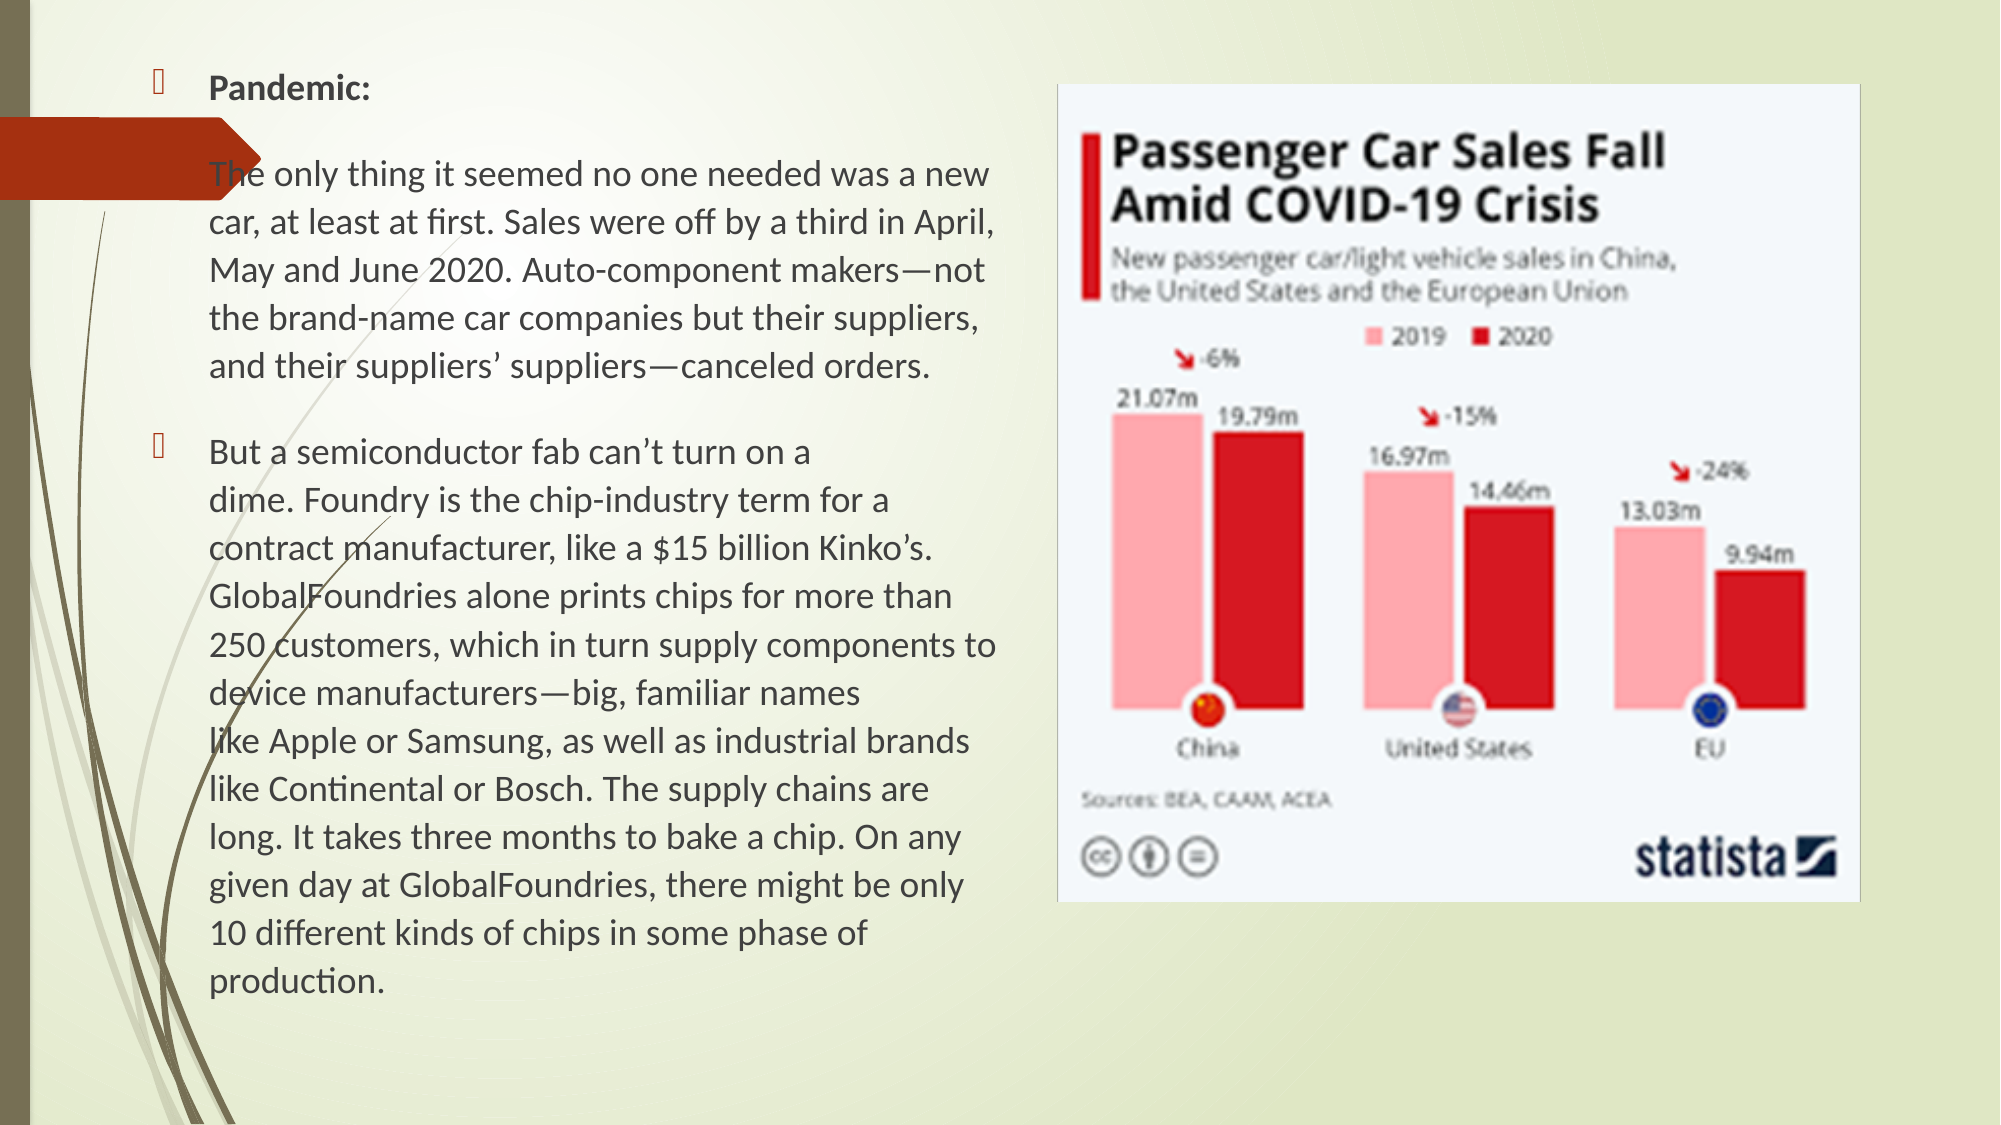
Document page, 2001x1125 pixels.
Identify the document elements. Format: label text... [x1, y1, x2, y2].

picture [1054, 84, 1863, 902]
list Pandemic: The only thing it seemed no one needed was a new car, at least at first. Sales were off by a third in April, May and June 2020. Auto-component makers—not the brand-name car companies but their suppliers, and their suppliers’ suppliers—canceled orders. But a semiconductor fab can’t turn on a dime. Foundry is the chip-industry term for a contract manufacturer, like a $15 billion Kinko’s. GlobalFoundries alone prints chips for more than 250 customers, which in turn supply components to device manufacturers—big, familiar names like Apple or Samsung, as well as industrial brands like Continental or Bosch. The supply chains are long. It takes three months to bake a chip. On any given day at GlobalFoundries, there might be only 10 different kinds of chips in some phase of production. [137, 52, 1018, 1014]
